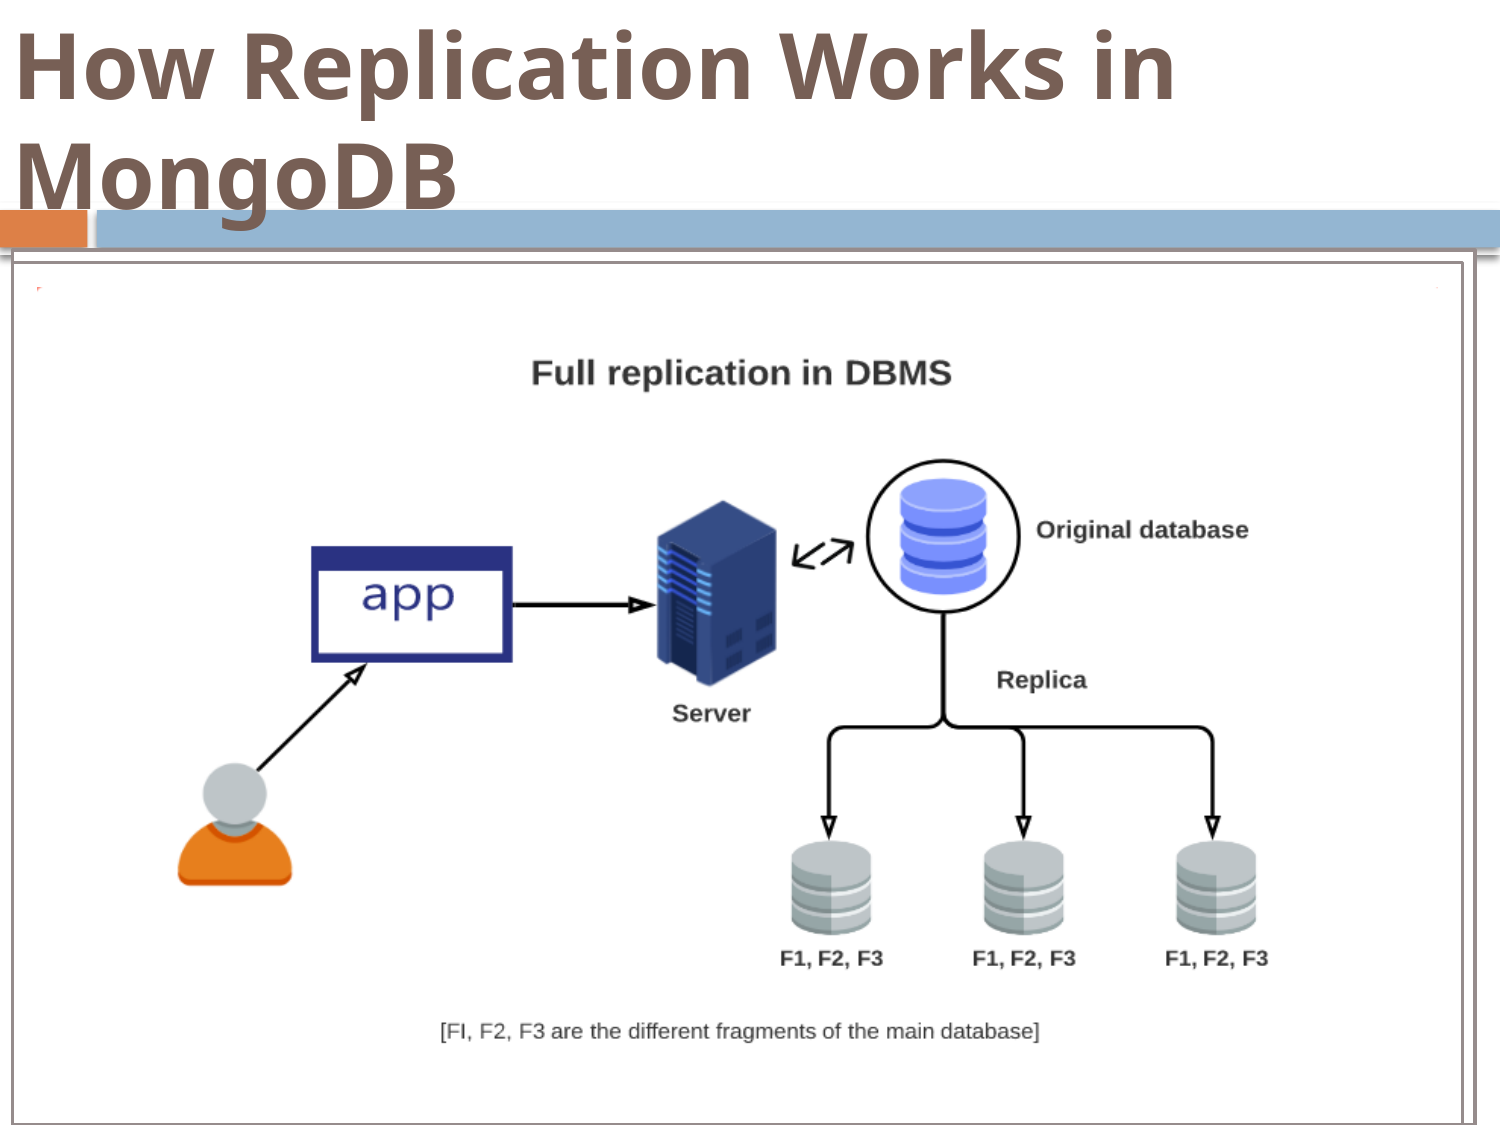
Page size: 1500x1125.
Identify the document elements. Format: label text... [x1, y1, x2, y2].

text_box [11, 261, 1464, 1125]
title How Replication Works in MongoDB [12, 5, 1500, 228]
text_box [11, 248, 1477, 1125]
picture [37, 287, 1438, 1101]
